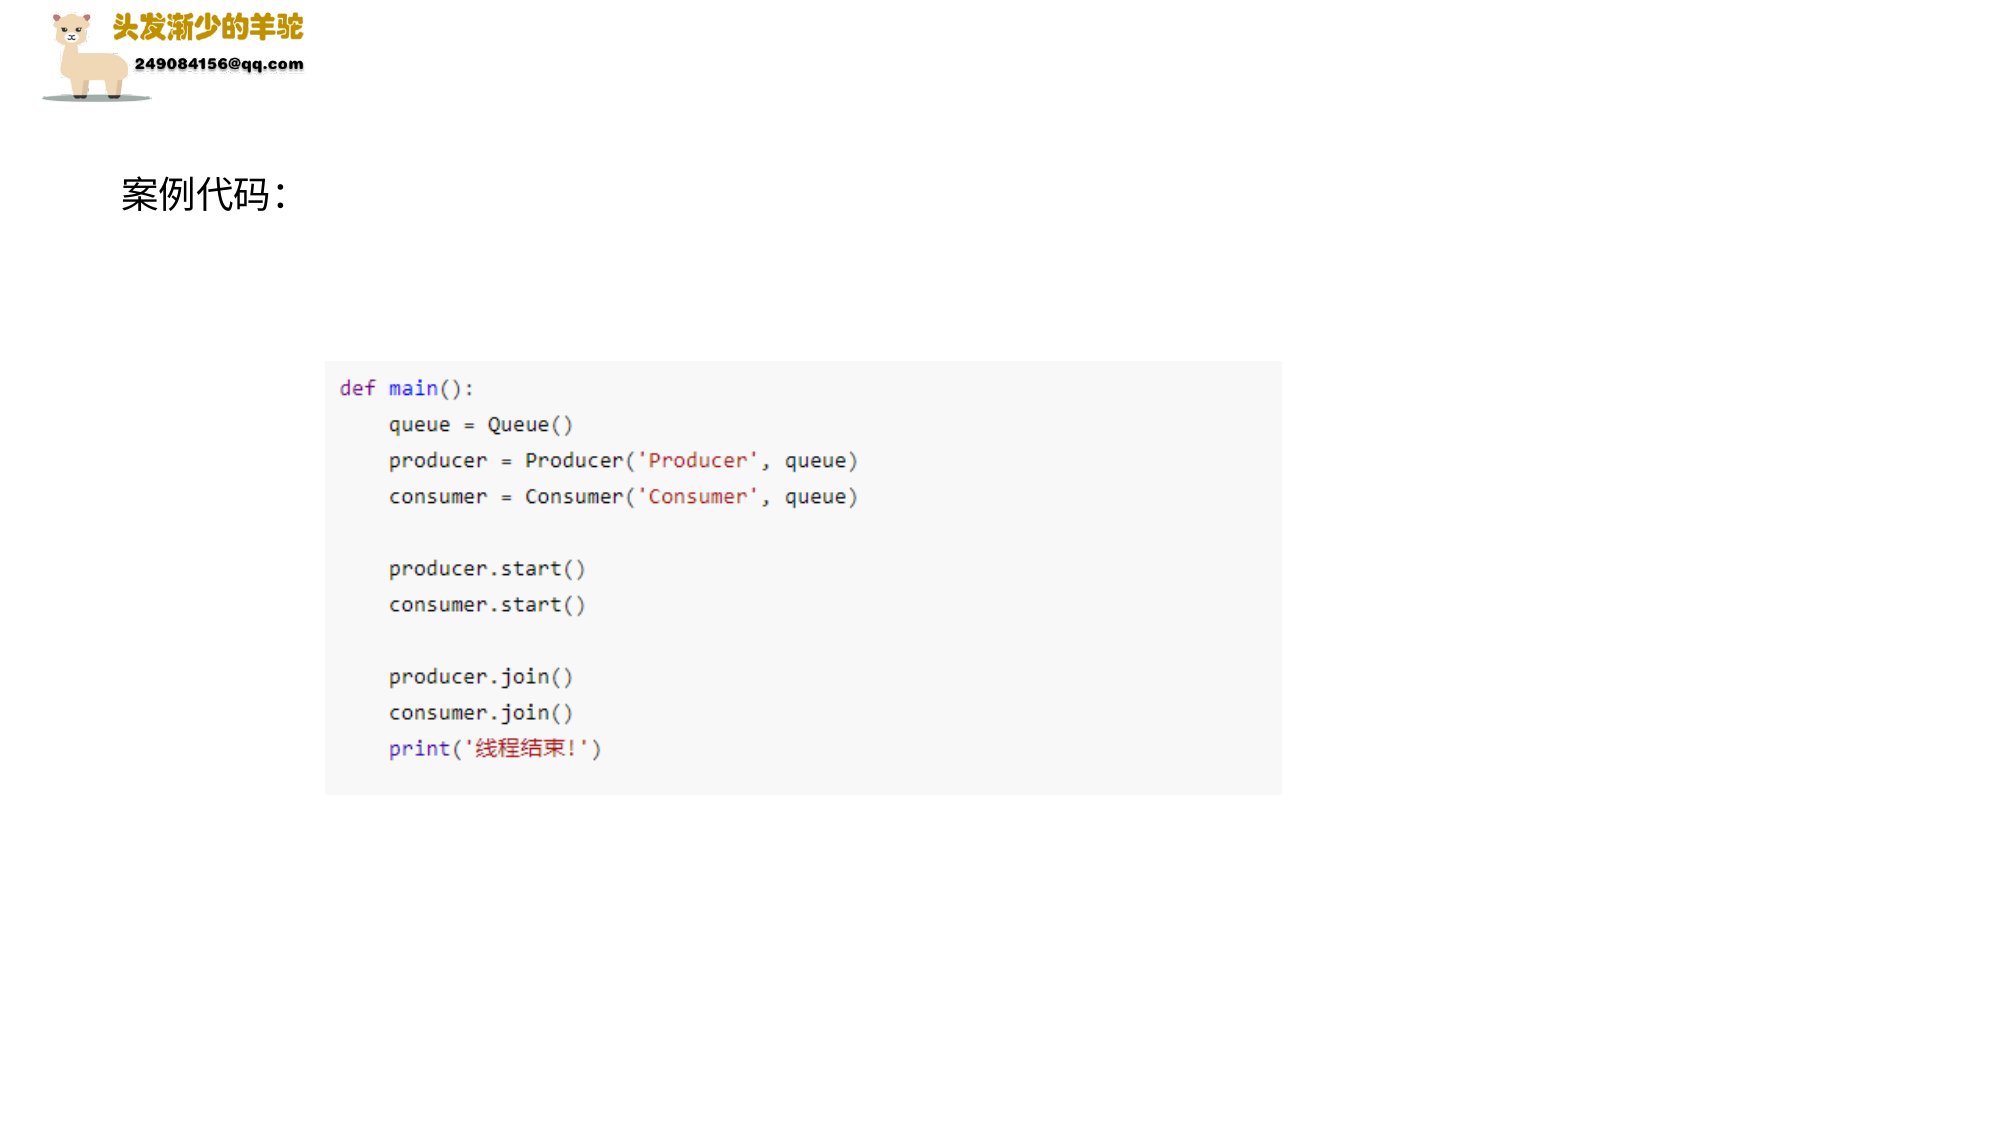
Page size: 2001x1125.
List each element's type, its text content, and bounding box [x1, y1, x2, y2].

text_box 案例代码： [106, 163, 324, 223]
picture [325, 361, 1282, 795]
picture [37, 2, 330, 112]
